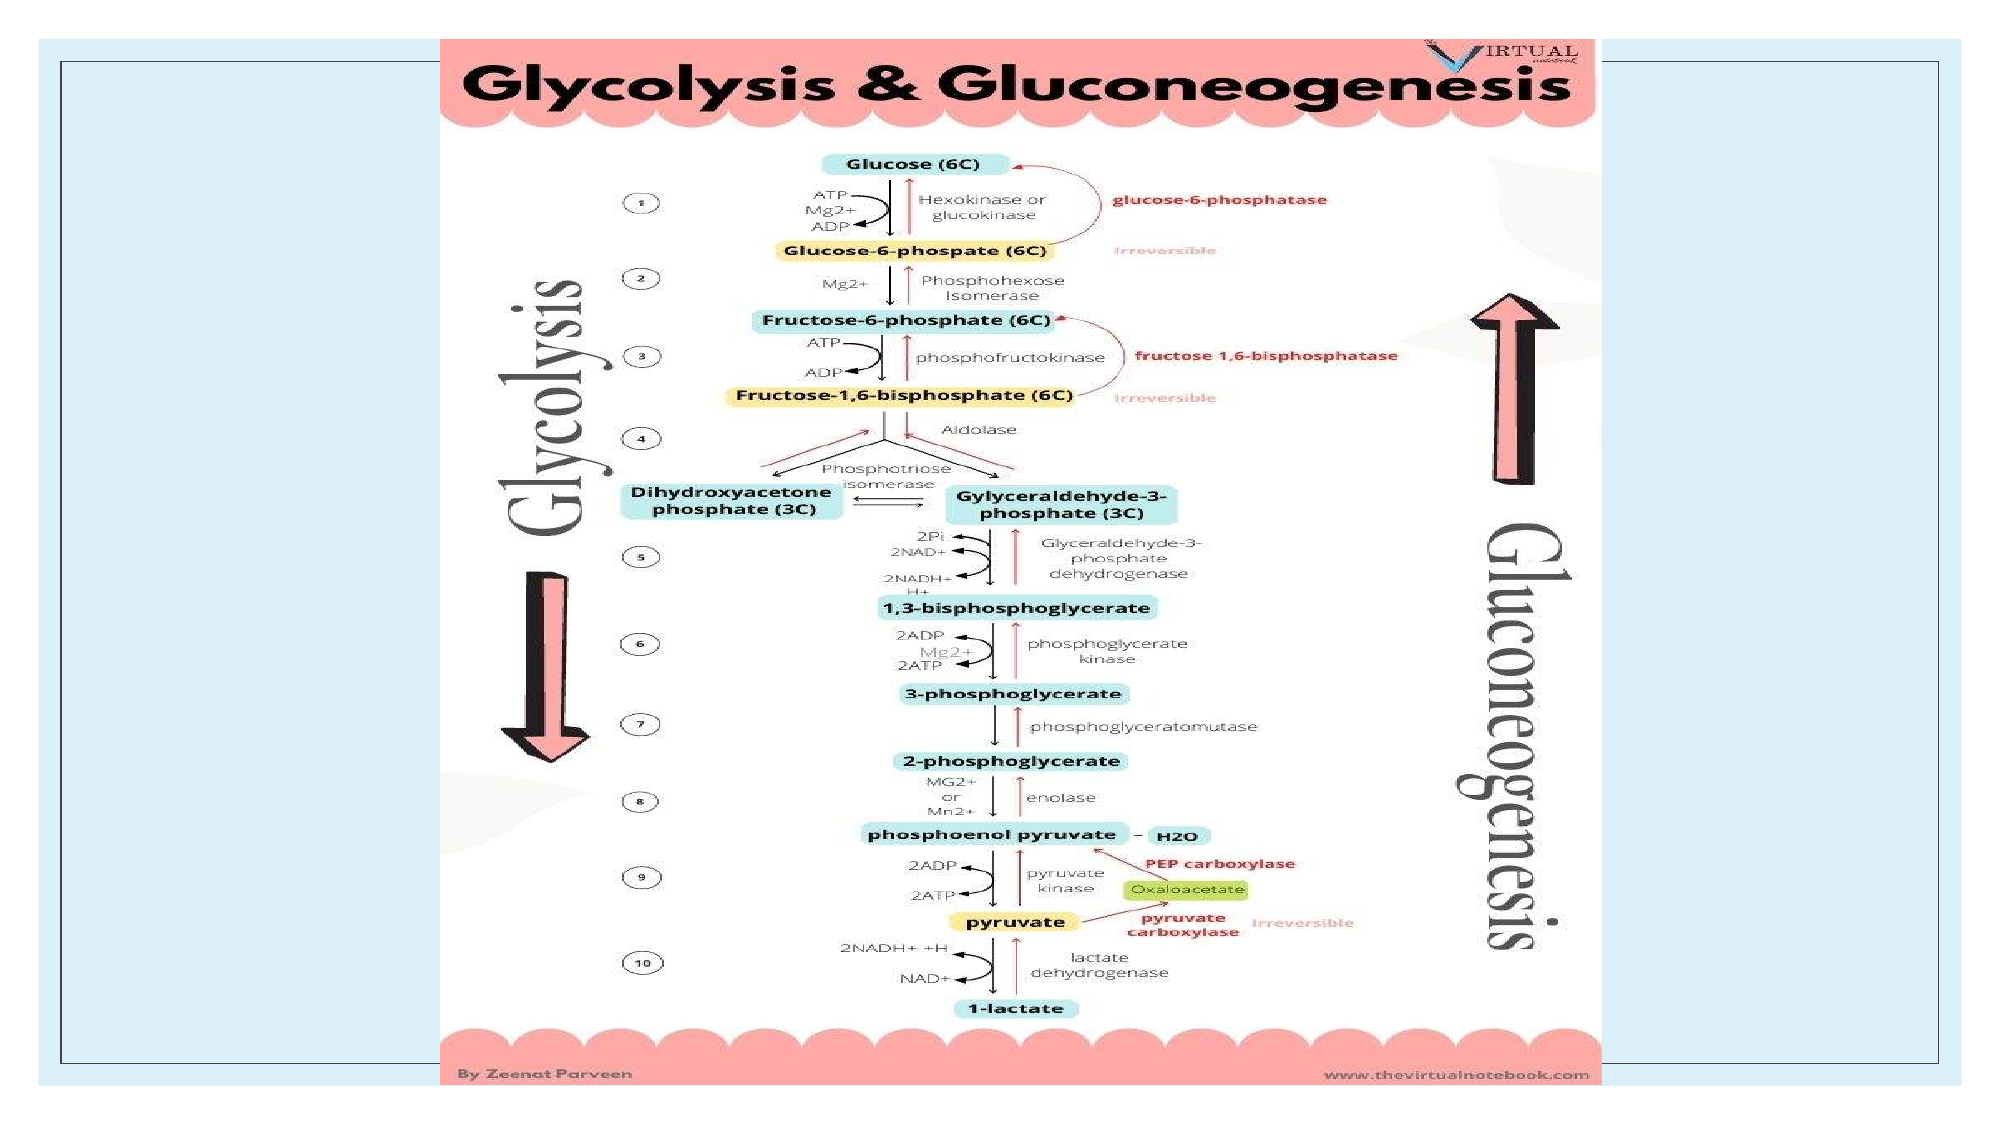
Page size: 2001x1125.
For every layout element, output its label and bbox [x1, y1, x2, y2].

picture [440, 39, 1602, 1085]
